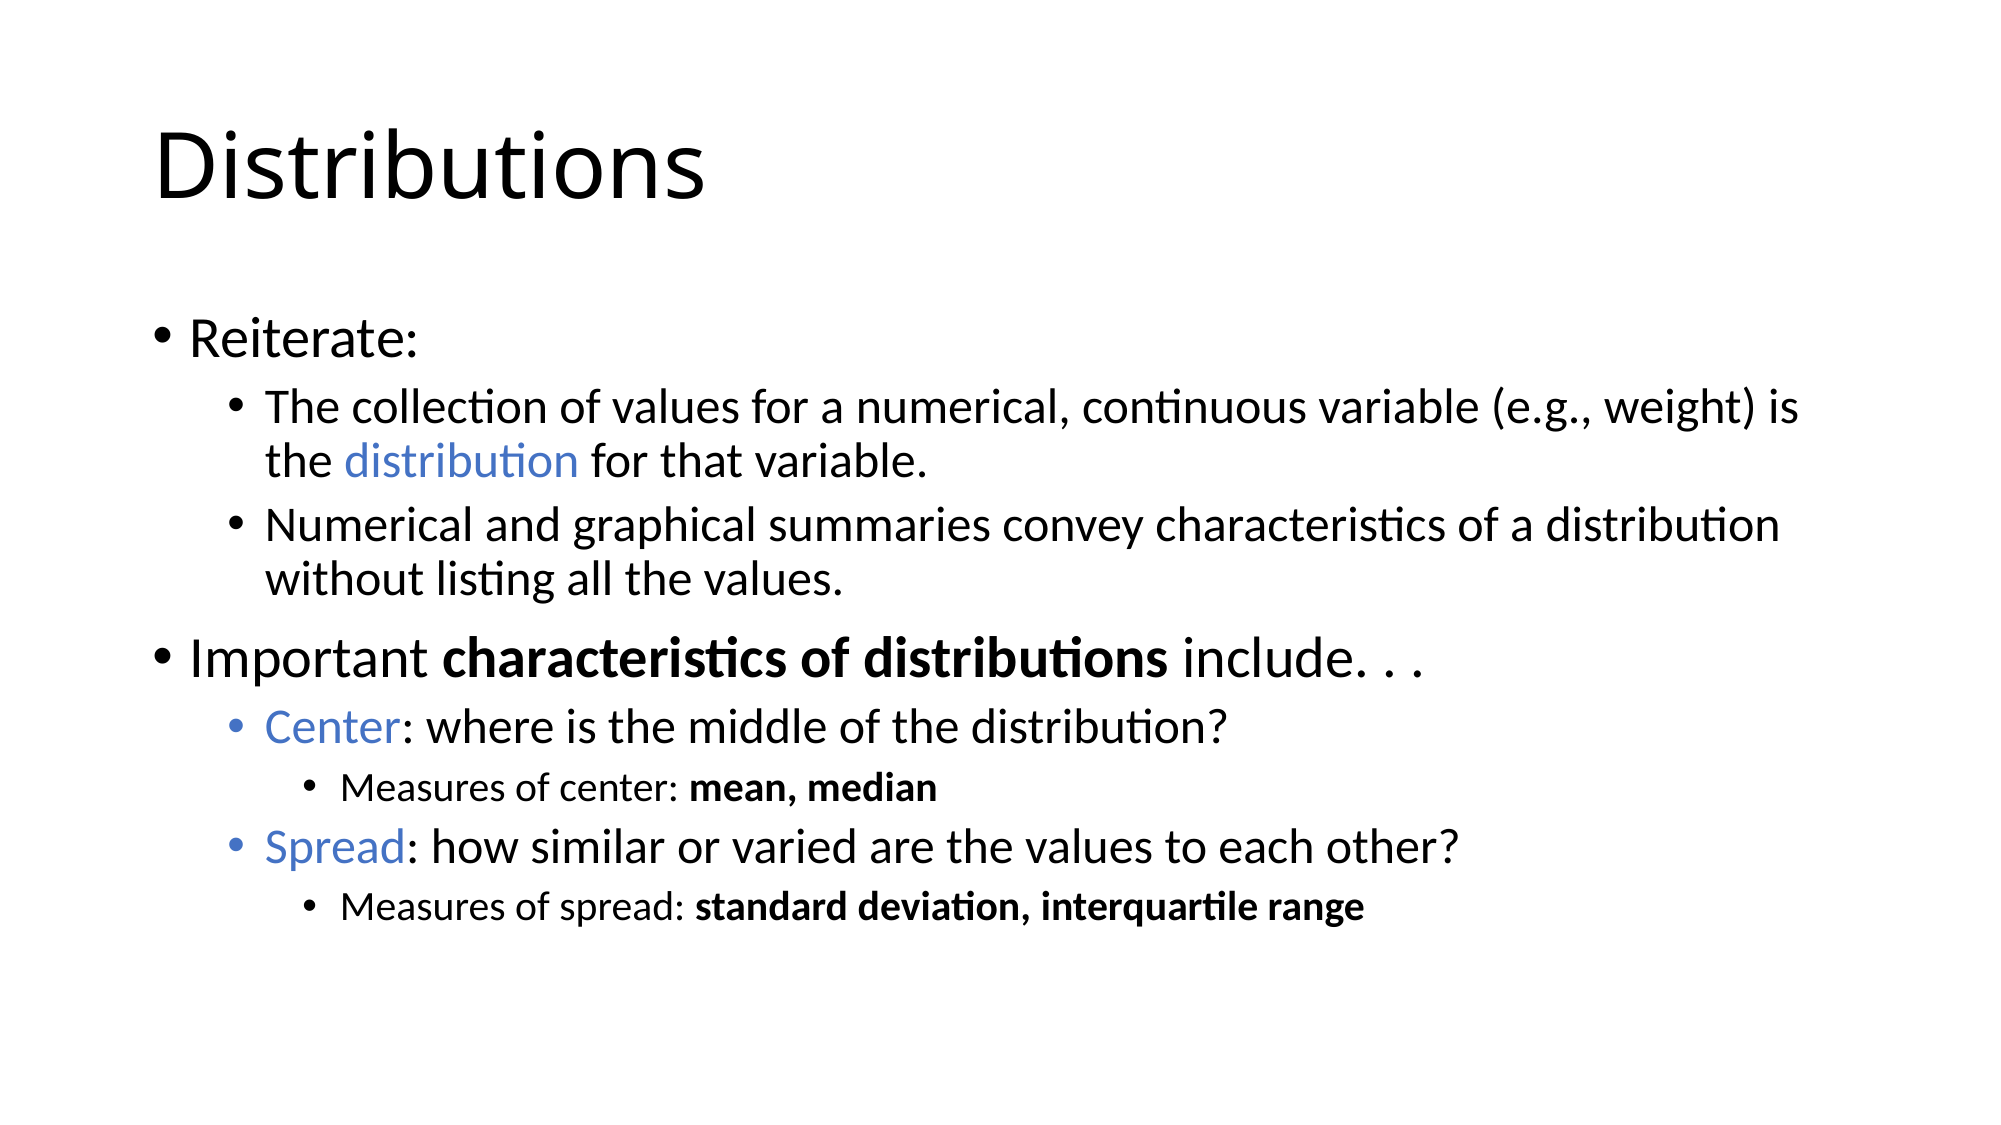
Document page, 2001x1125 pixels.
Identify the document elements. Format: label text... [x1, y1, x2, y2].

list Reiterate: The collection of values for a numerical, continuous variable (e.g., weight) is the distribution for that variable. Numerical and graphical summaries convey characteristics of a distribution without listing all the values. Important characteristics of distributions include. . . Center: where is the middle of the distribution? Measures of center: mean, median Spread: how similar or varied are the values to each other? Measures of spread: standard deviation, interquartile range [137, 299, 1863, 1014]
title Distributions [137, 59, 1863, 278]
